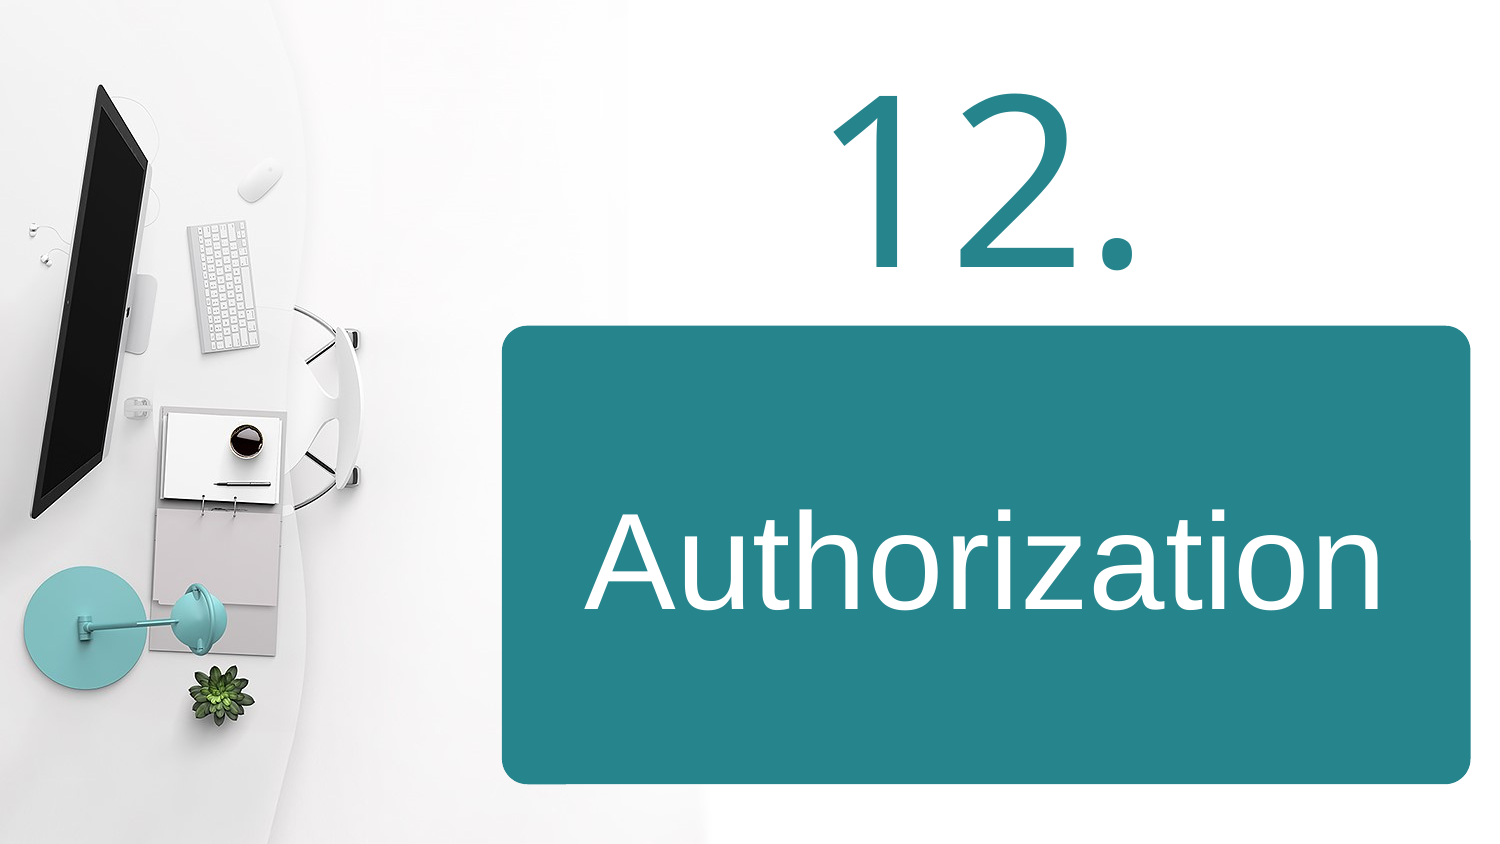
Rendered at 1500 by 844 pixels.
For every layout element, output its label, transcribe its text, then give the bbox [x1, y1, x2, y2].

picture [0, 0, 1500, 844]
text_box 12. [797, 20, 1286, 323]
text_box Authorization [499, 323, 1473, 787]
